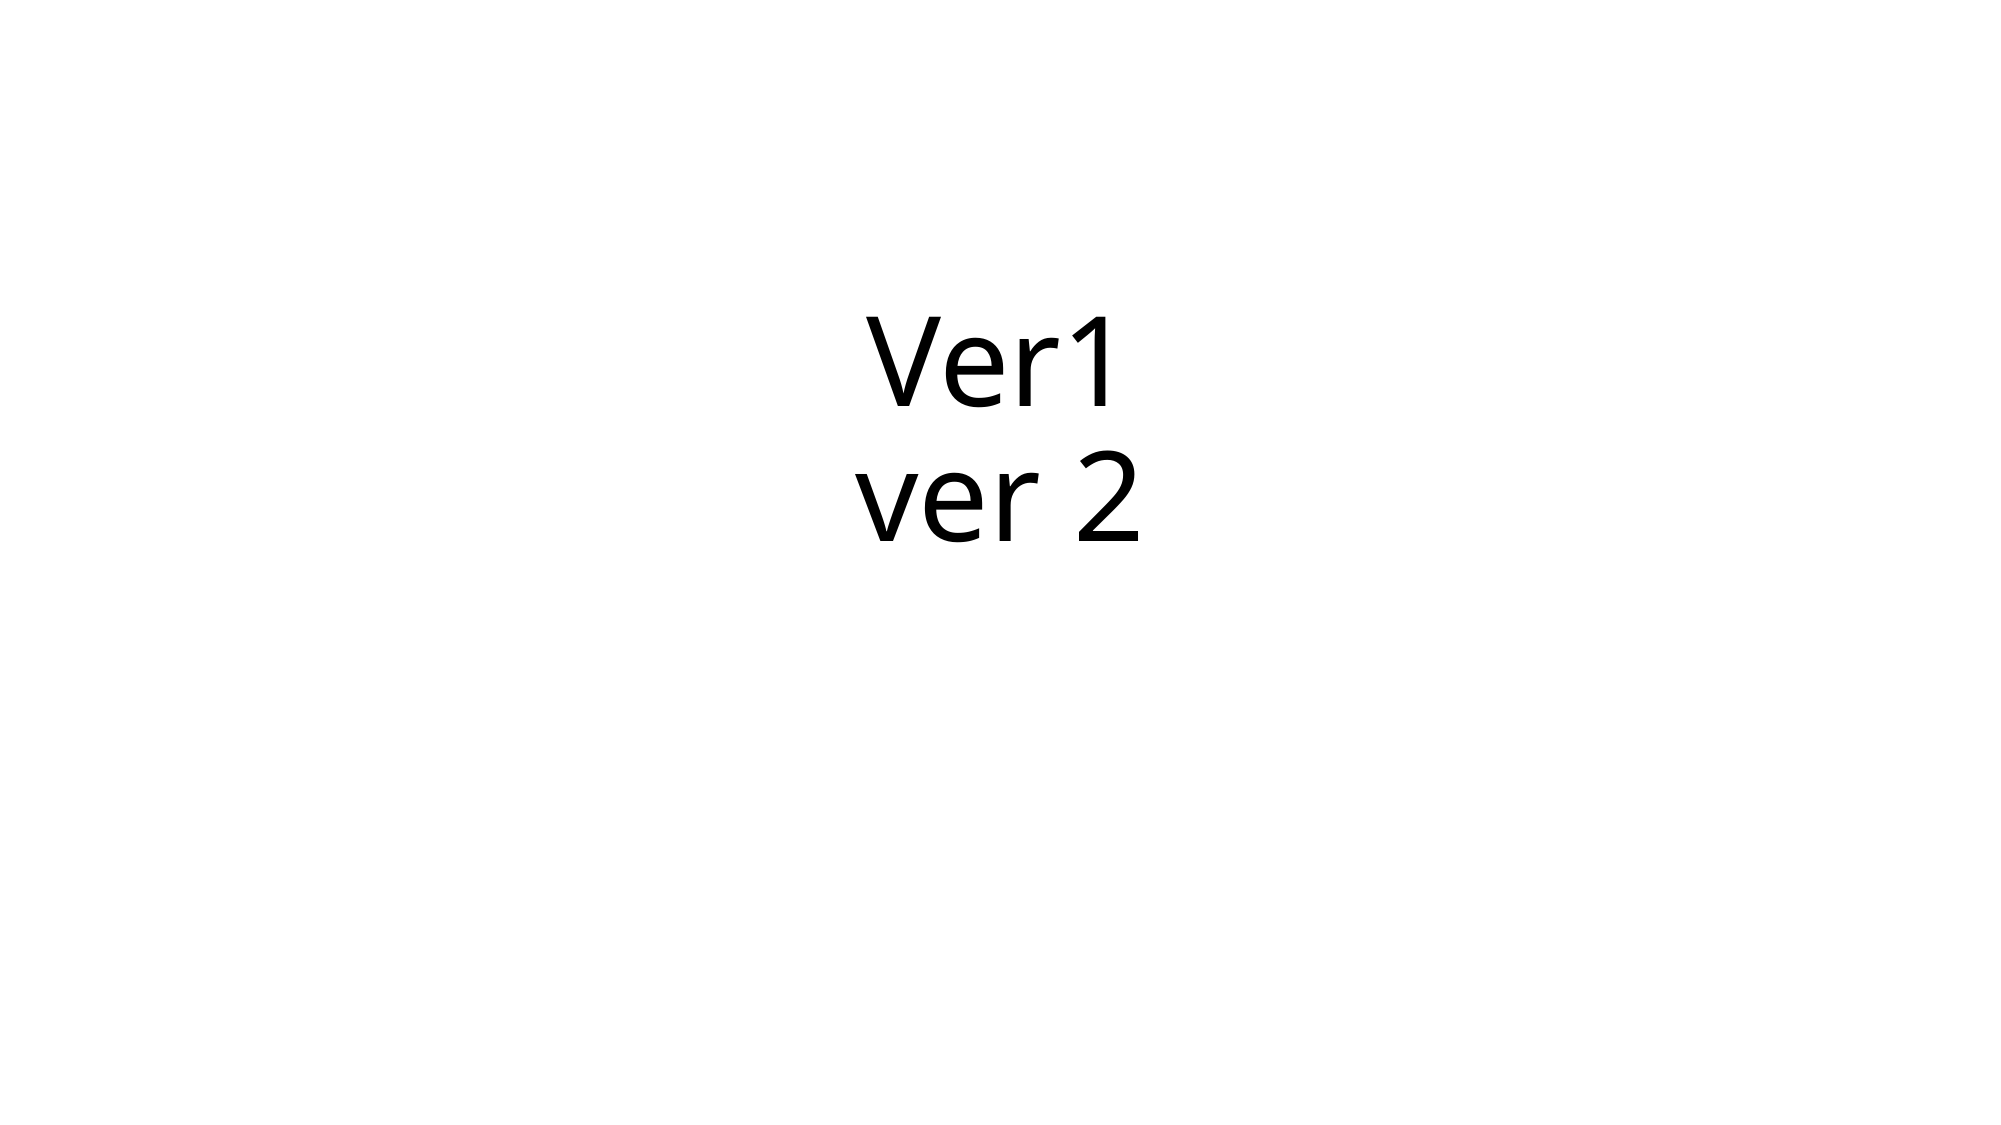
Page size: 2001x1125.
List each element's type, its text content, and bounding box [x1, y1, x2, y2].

title Ver1 ver 2 [249, 184, 1750, 576]
